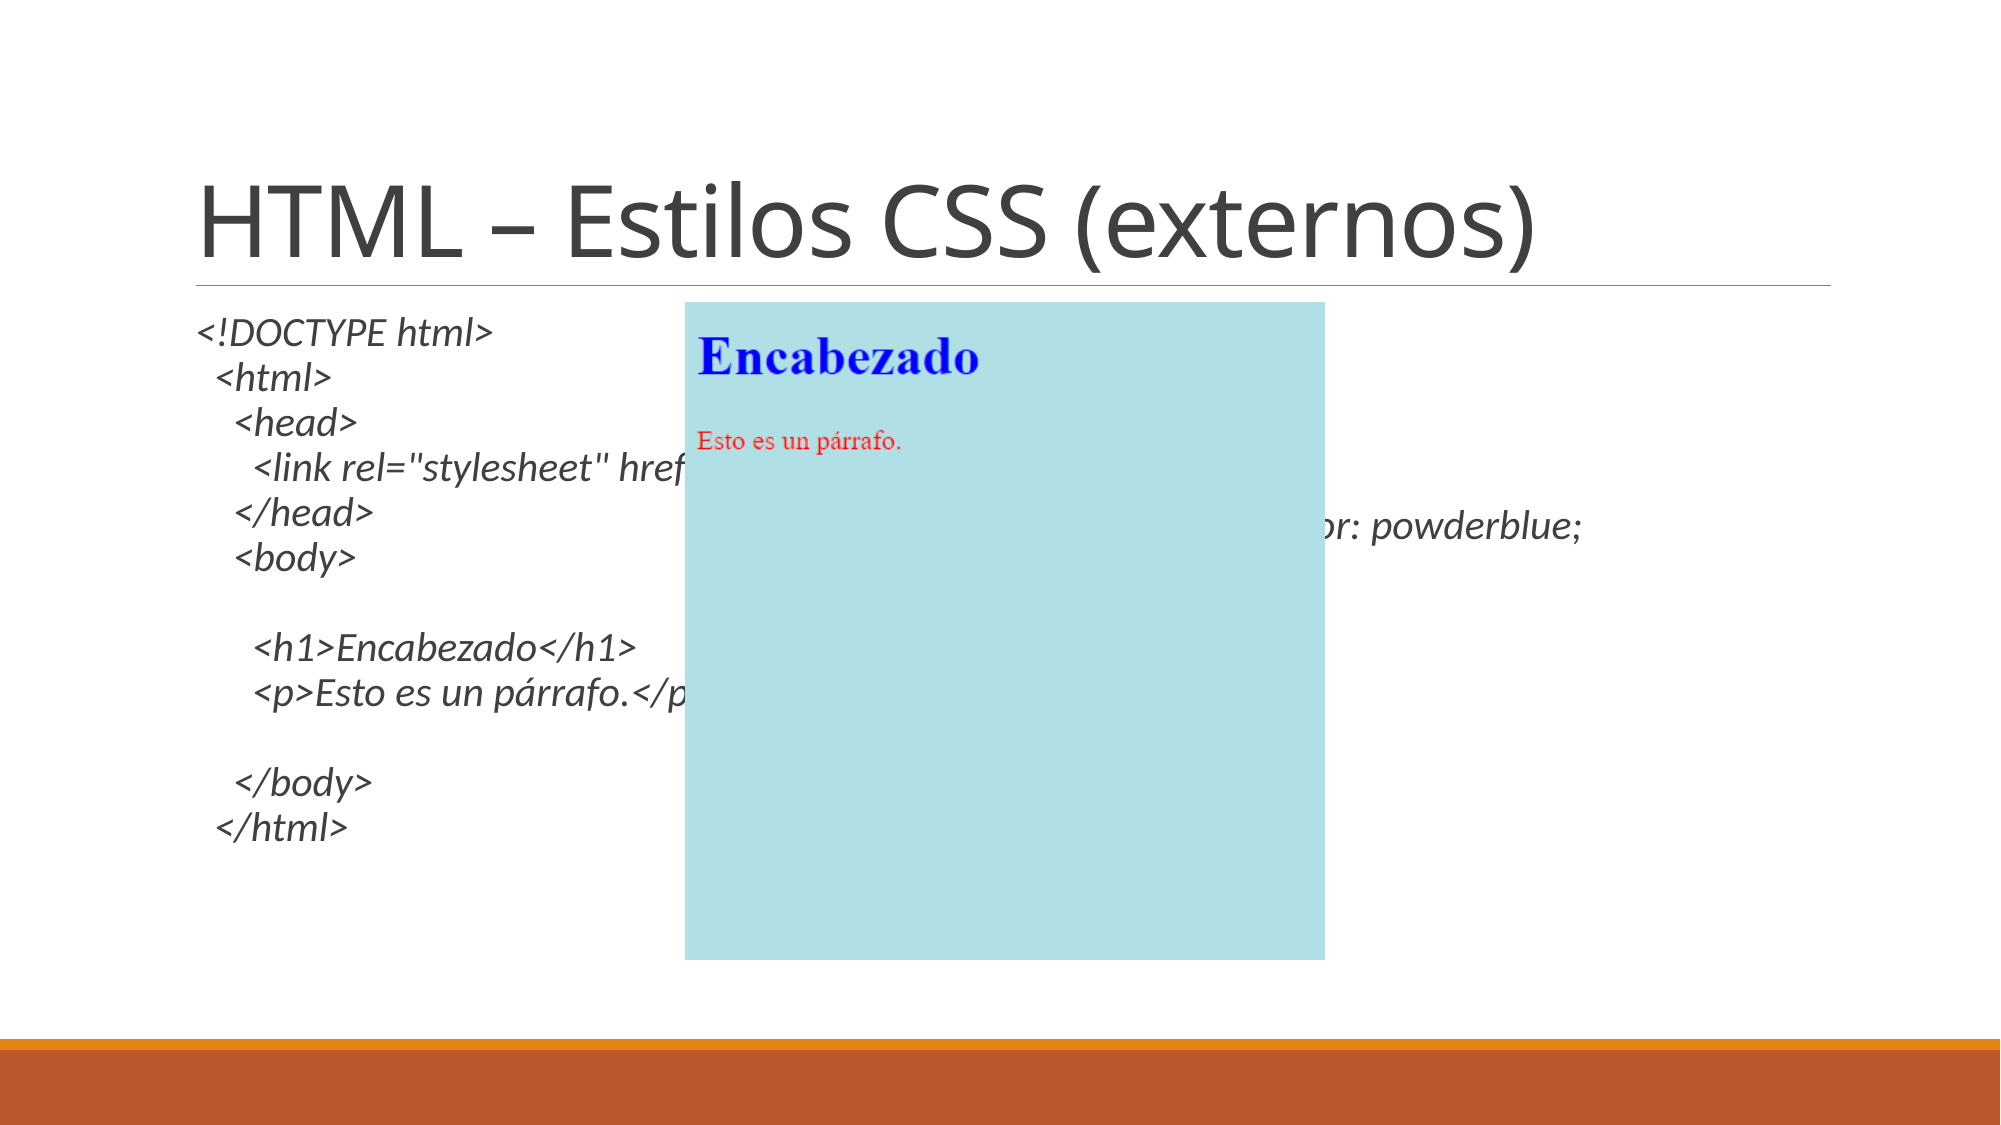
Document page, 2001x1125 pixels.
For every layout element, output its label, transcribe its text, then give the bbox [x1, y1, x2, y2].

picture [685, 302, 1325, 961]
list styles.css: body { background-color: powderblue; } h1 { color: blue; } p { color: red; } [1331, 302, 1830, 963]
title HTML – Estilos CSS (externos) [180, 47, 1830, 285]
list <!DOCTYPE html> <html> <head> <link rel="stylesheet" href="styles.css"> </head> <body> <h1>Encabezado</h1> <p>Esto es un párrafo.</p> </body> </html> [180, 302, 684, 963]
